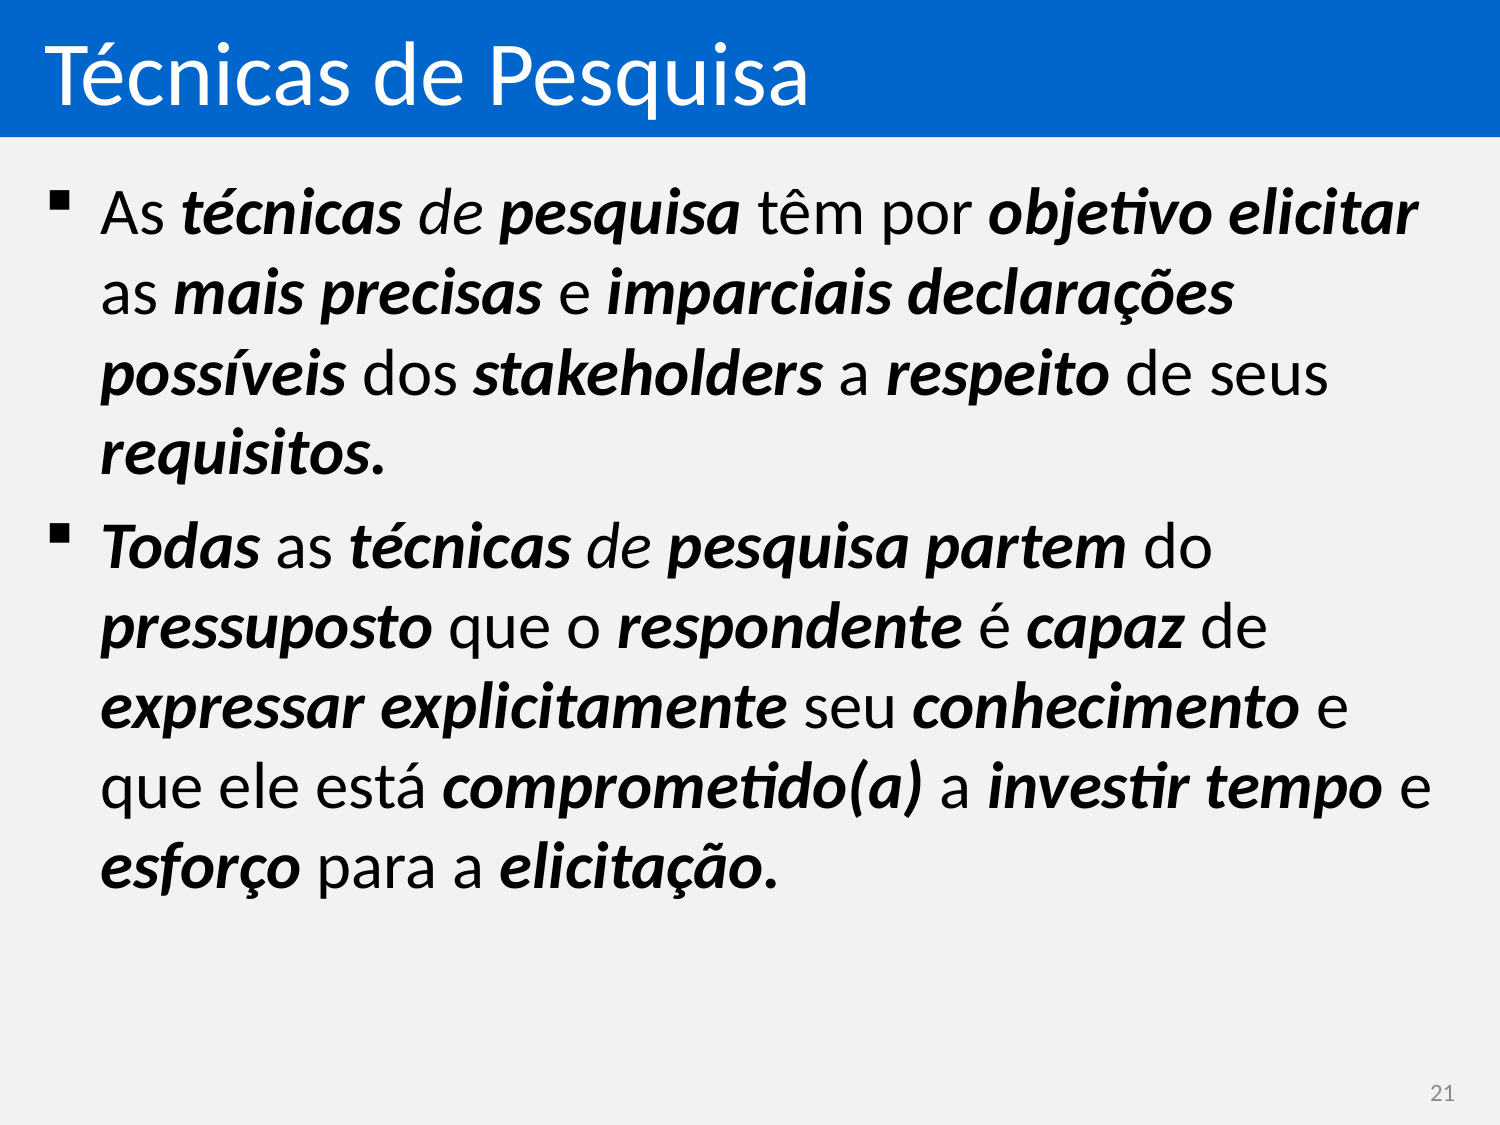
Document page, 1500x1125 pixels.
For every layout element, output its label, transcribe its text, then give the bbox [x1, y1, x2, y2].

list As técnicas de pesquisa têm por objetivo elicitar as mais precisas e imparciais declarações possíveis dos stakeholders a respeito de seus requisitos. Todas as técnicas de pesquisa partem do pressuposto que o respondente é capaz de expressar explicitamente seu conhecimento e que ele está comprometido(a) a investir tempo e esforço para a elicitação. [29, 160, 1471, 1083]
slide_number 21 [1116, 1061, 1471, 1122]
title Técnicas de Pesquisa [29, 0, 1471, 138]
